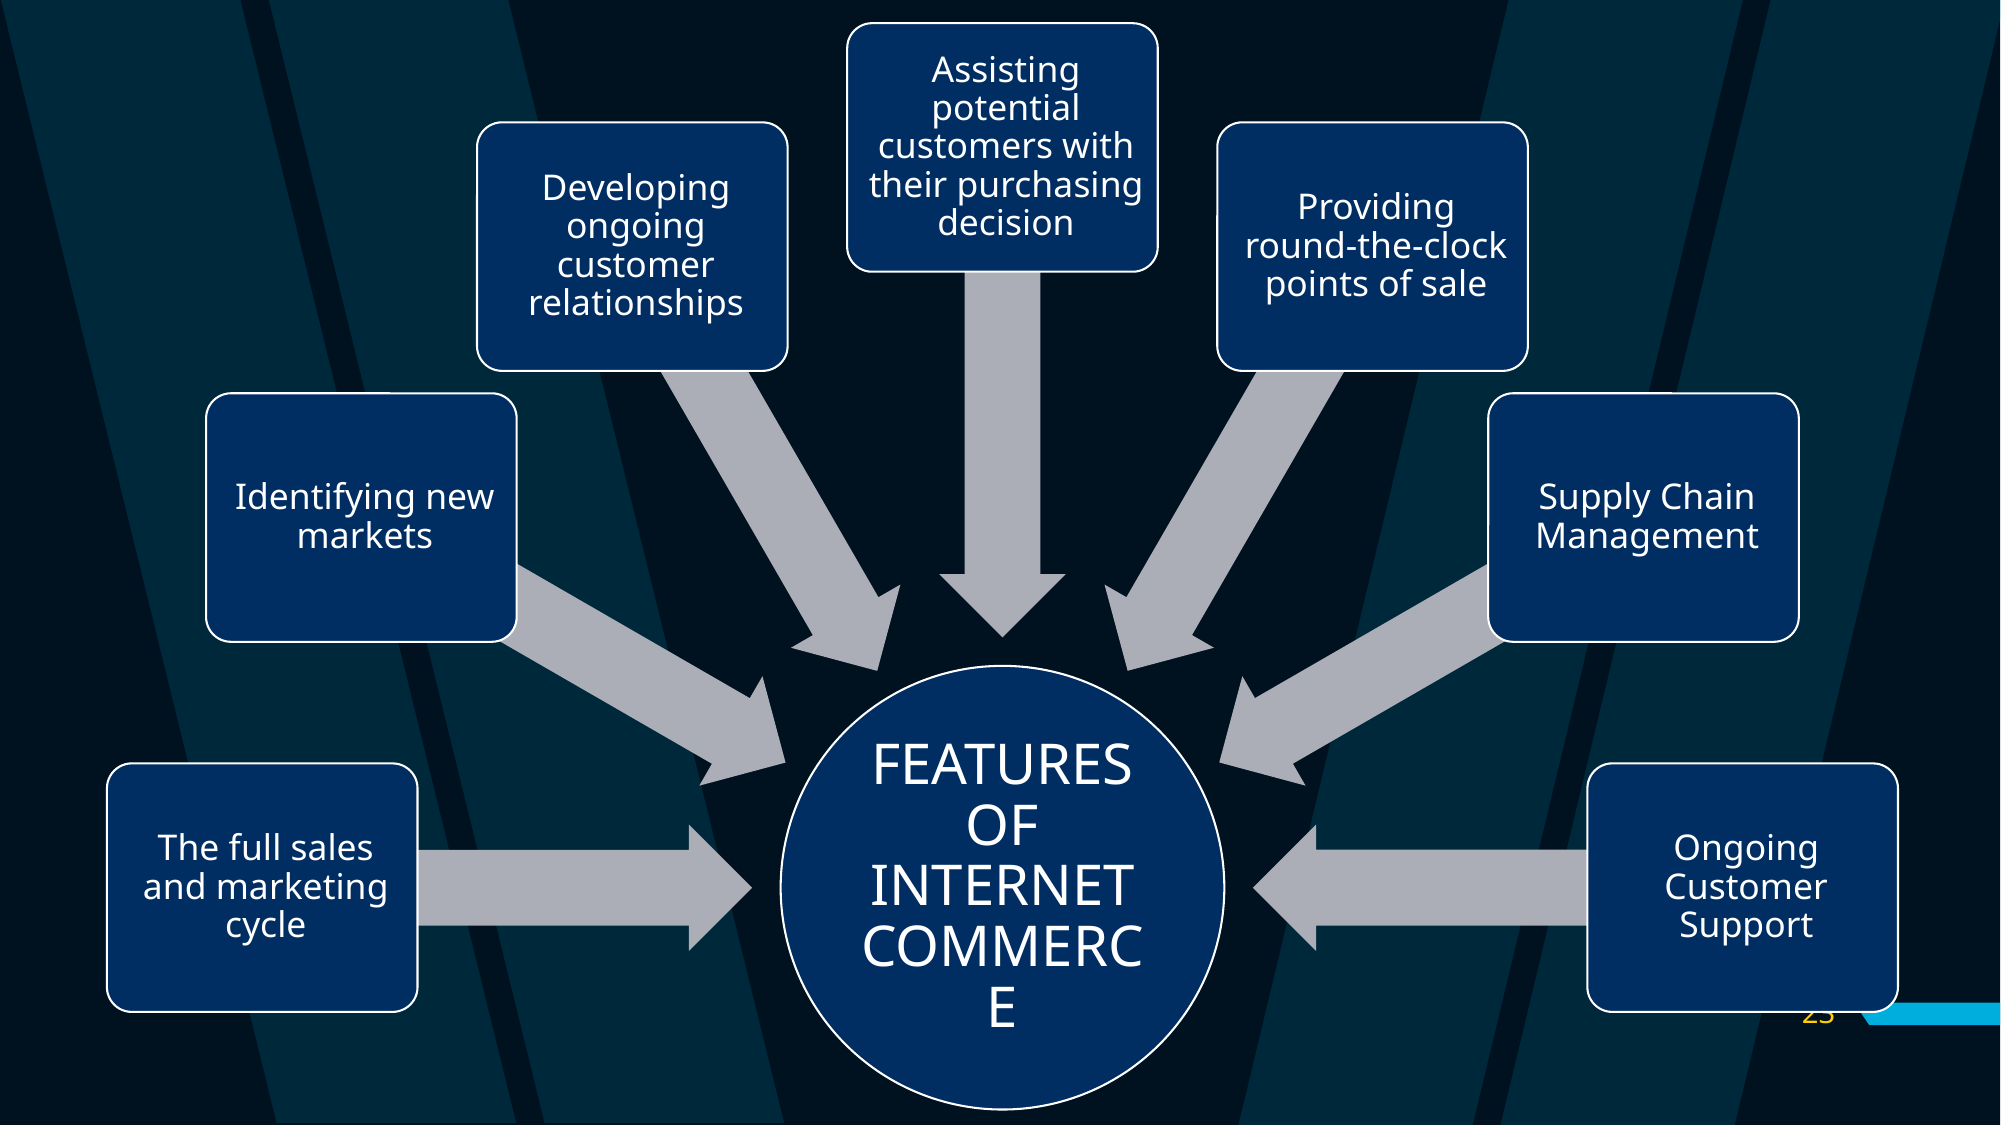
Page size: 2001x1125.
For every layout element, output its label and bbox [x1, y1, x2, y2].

list [19, 22, 1986, 1110]
